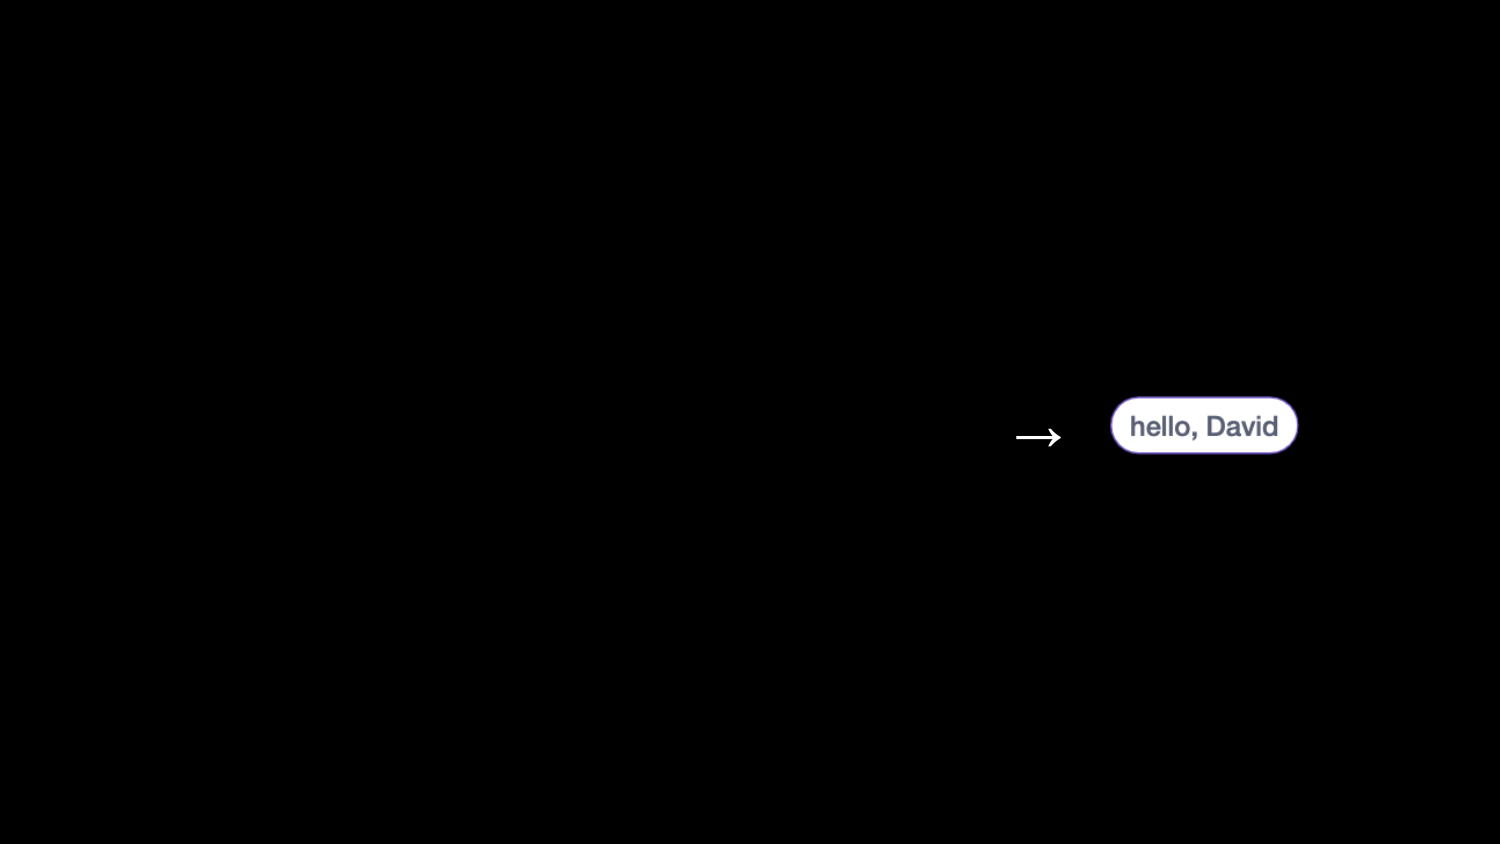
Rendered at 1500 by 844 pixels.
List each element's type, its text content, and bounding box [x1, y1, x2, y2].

picture [1101, 381, 1313, 463]
text_box → [965, 360, 1330, 484]
